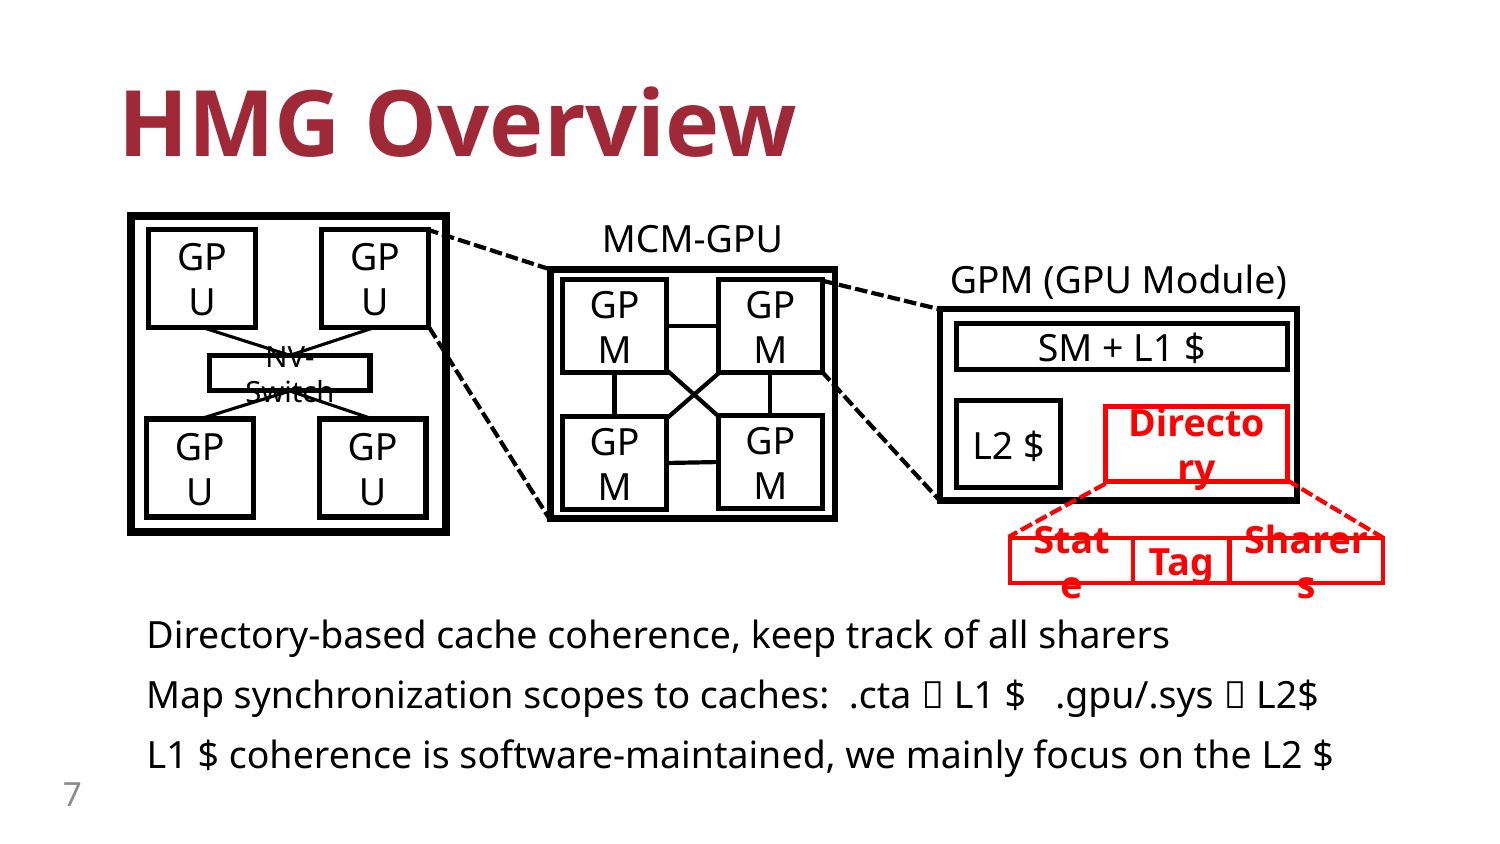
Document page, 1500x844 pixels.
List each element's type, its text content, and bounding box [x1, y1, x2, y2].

title HMG Overview [103, 44, 1500, 208]
text_box Directory-based cache coherence, keep track of all sharers [131, 603, 1384, 663]
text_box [131, 215, 446, 533]
text_box Map synchronization scopes to caches: .cta  L1 $ .gpu/.sys  L2$ [131, 663, 1384, 723]
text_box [426, 207, 836, 519]
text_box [1008, 406, 1384, 584]
text_box L1 $ coherence is software-maintained, we mainly focus on the L2 $ [131, 723, 1384, 784]
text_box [821, 248, 1298, 501]
